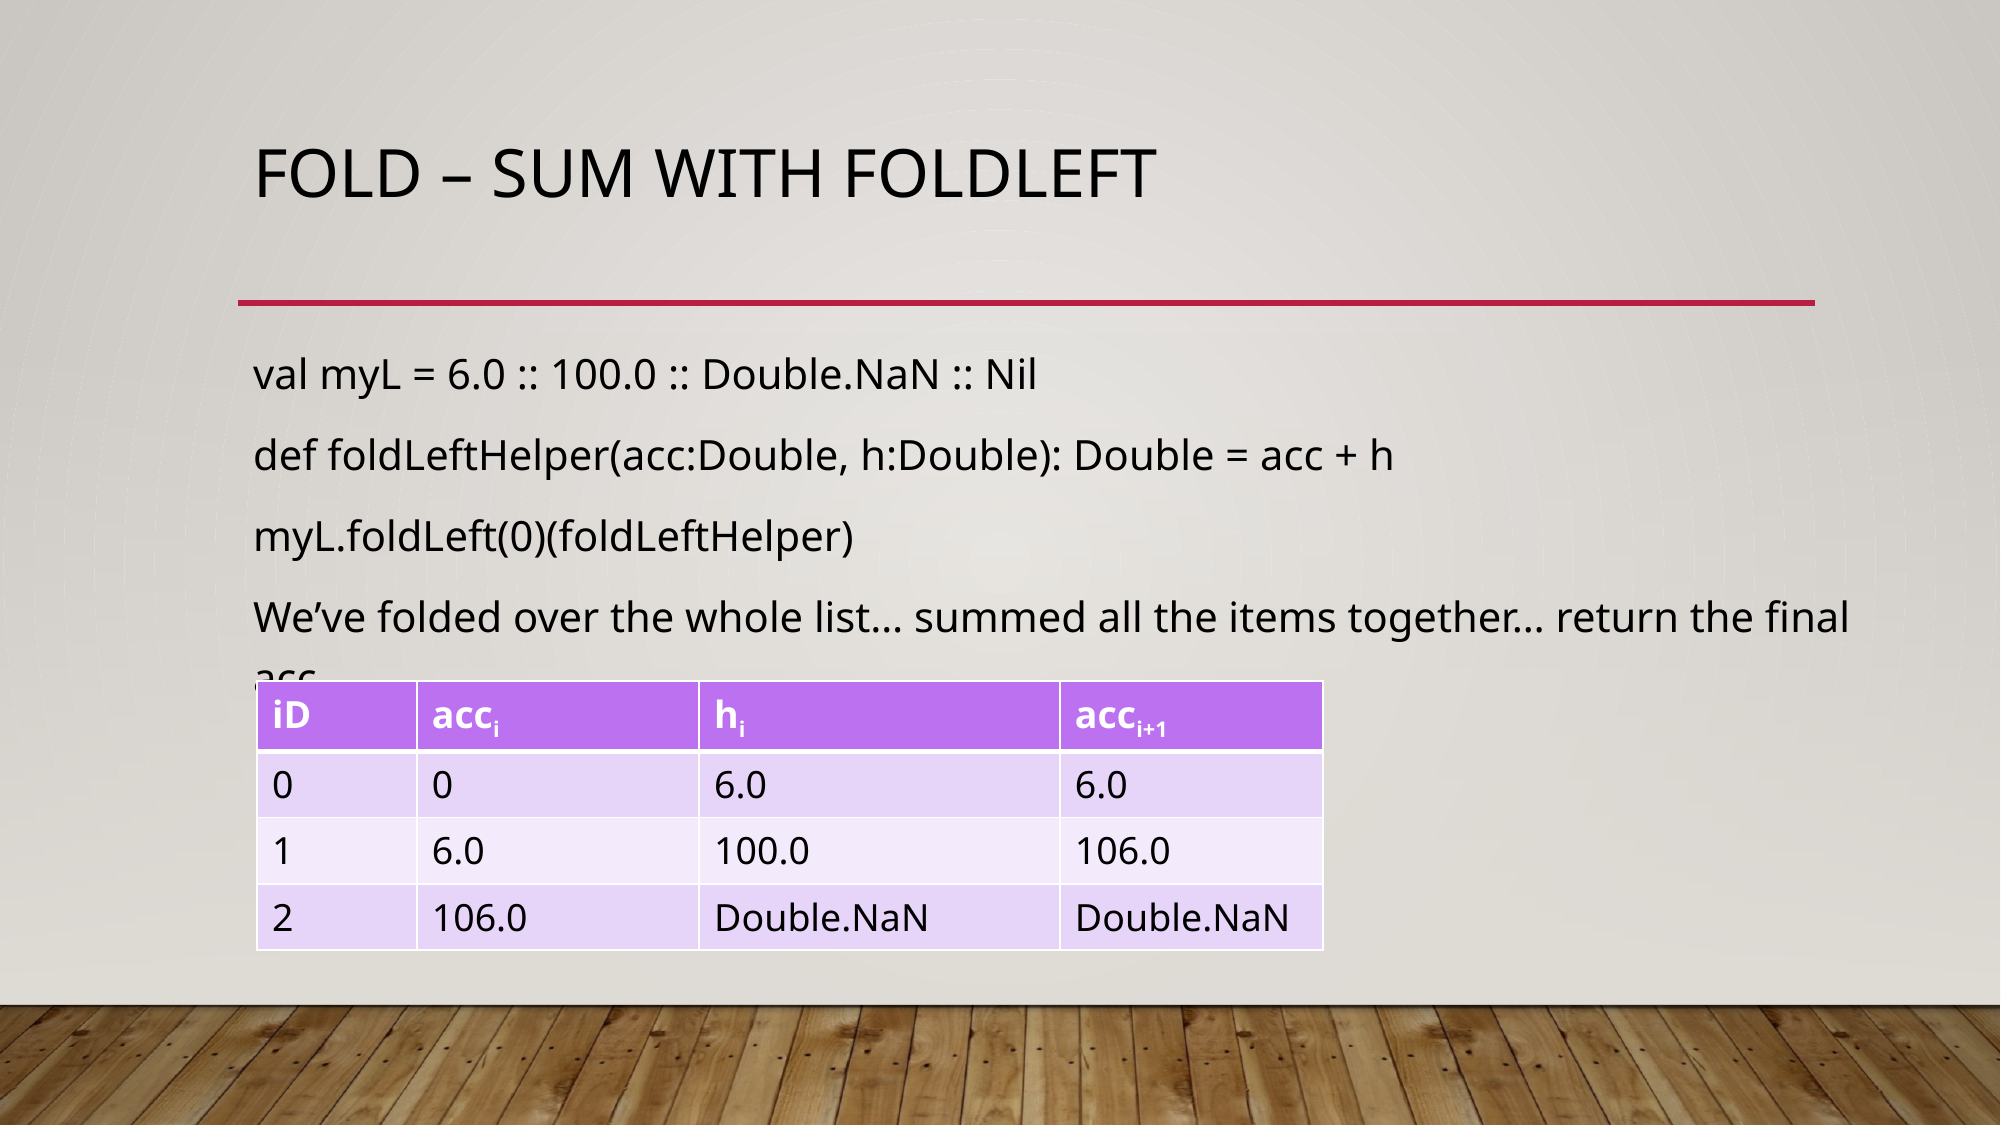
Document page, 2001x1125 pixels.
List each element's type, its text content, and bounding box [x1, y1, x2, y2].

list val myL = 6.0 :: 100.0 :: Double.NaN :: Nil def foldLeftHelper(acc:Double, h:Double): Double = acc + h myL.foldLeft(0)(foldLeftHelper) We’ve folded over the whole list… summed all the items together… return the final acci + 1 [238, 330, 1944, 897]
table_cell Double.NaN [1061, 885, 1322, 949]
table_cell 6.0 [418, 818, 698, 883]
picture [0, 1005, 2000, 1125]
table_header hi [700, 682, 1059, 749]
table_cell 6.0 [1061, 754, 1322, 817]
table_header acci [418, 682, 698, 749]
table_cell 2 [258, 885, 416, 949]
title Fold – sum with foldLeft [238, 131, 1814, 305]
table_cell 1 [258, 818, 416, 883]
table_header iD [258, 682, 416, 749]
table_cell 0 [418, 754, 698, 817]
table_cell 106.0 [1061, 818, 1322, 883]
table_cell 100.0 [700, 818, 1059, 883]
table_cell 106.0 [418, 885, 698, 949]
table_cell 6.0 [700, 754, 1059, 817]
table_header acci+1 [1061, 682, 1322, 749]
table_cell Double.NaN [700, 885, 1059, 949]
table_cell 0 [258, 754, 416, 817]
